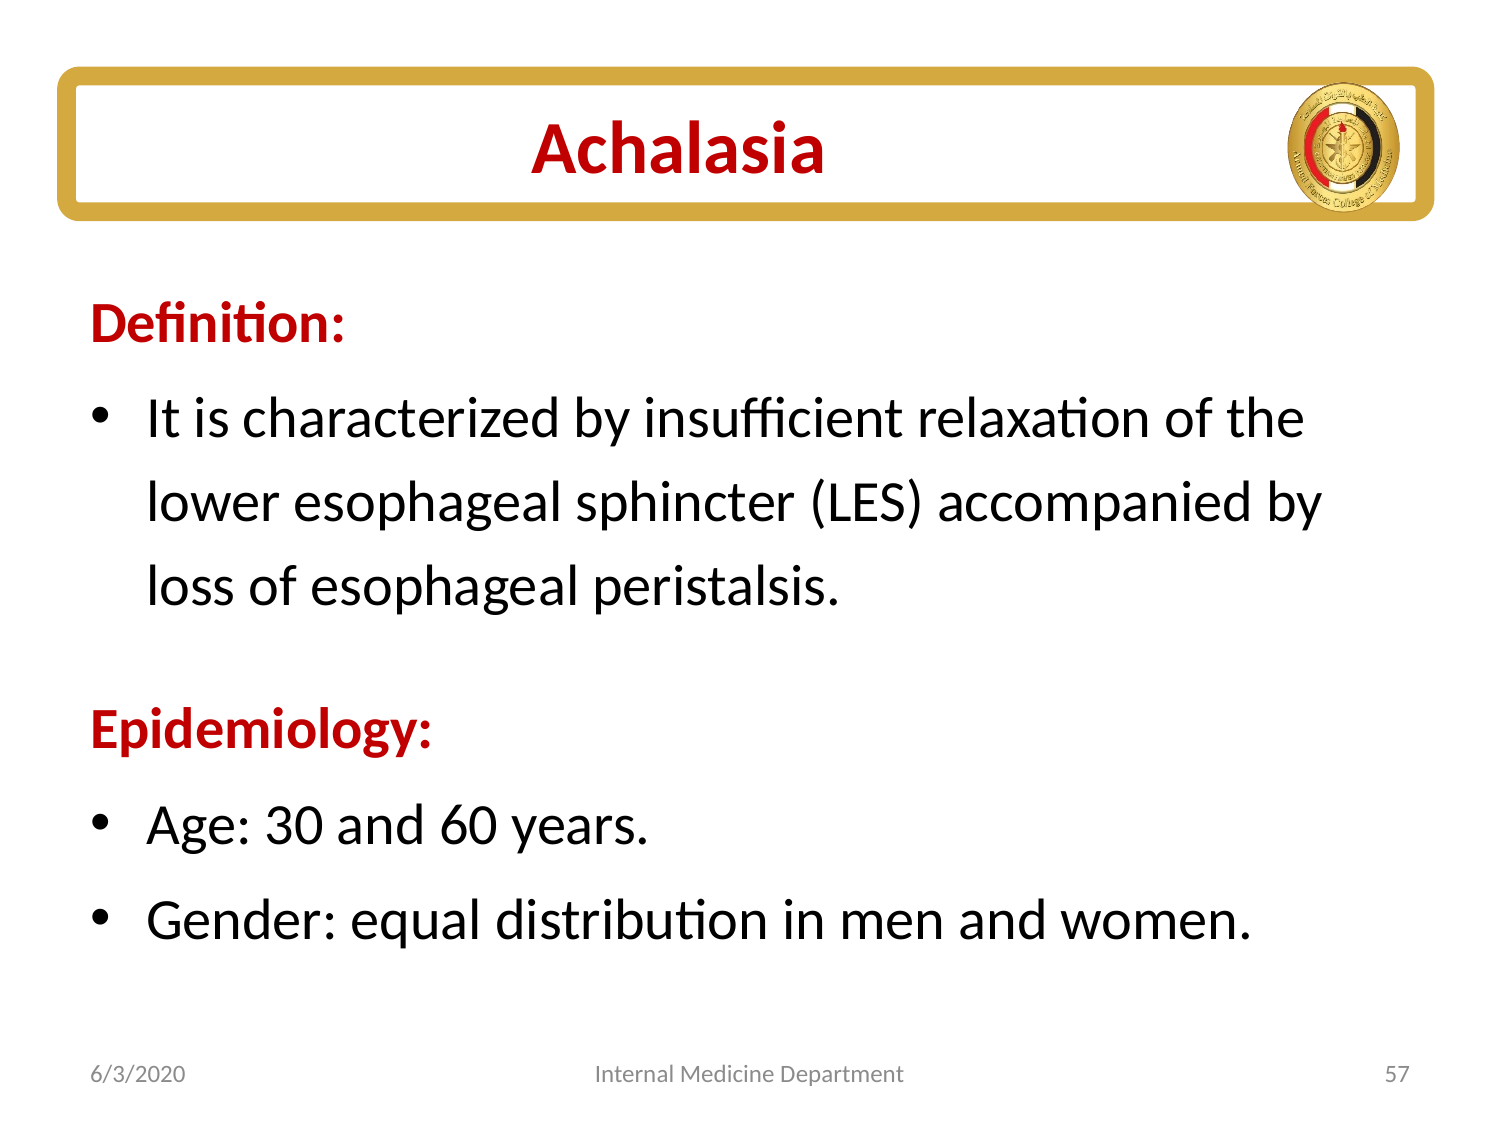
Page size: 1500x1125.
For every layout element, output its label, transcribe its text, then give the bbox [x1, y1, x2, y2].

footer Internal Medicine Department [512, 1042, 988, 1103]
title Achalasia [66, 98, 1292, 189]
slide_number 57 [1074, 1042, 1425, 1103]
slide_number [75, 1042, 425, 1103]
list Definition: It is characterized by insufficient relaxation of the lower esophageal sphincter (LES) accompanied by loss of esophageal peristalsis. Epidemiology: Age: 30 and 60 years. Gender: equal distribution in men and women. [75, 262, 1425, 1005]
picture [1292, 82, 1400, 213]
